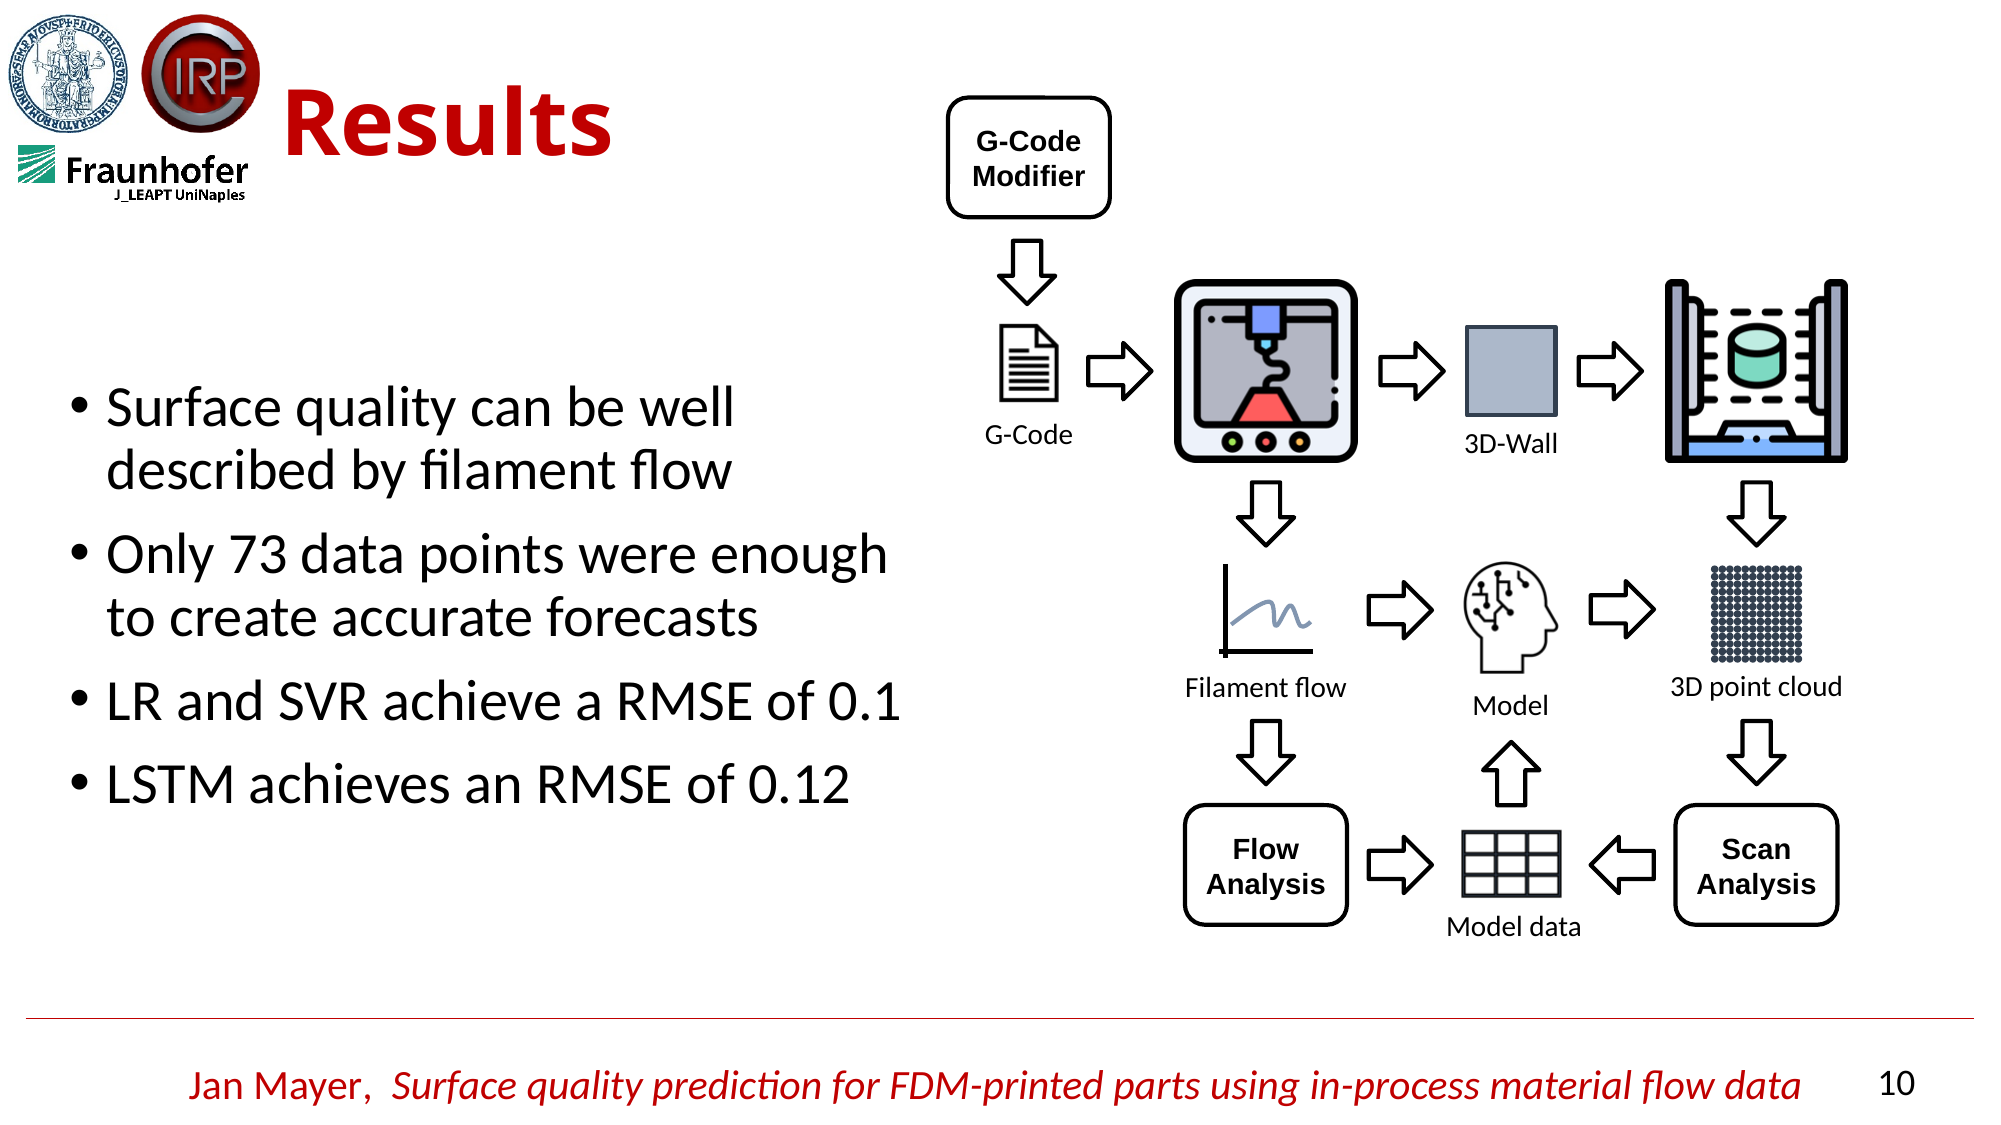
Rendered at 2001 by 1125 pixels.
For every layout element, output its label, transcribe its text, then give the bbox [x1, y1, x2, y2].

title Results [265, 14, 1646, 237]
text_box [947, 97, 1863, 951]
list Surface quality can be well described by filament flow Only 73 data points were enough to create accurate forecasts LR and SVR achieve a RMSE of 0.1 LSTM achieves an RMSE of 0.12 [54, 368, 928, 845]
picture [5, 14, 260, 205]
footer Jan Mayer, Surface quality prediction for FDM-printed parts using in-process material flow data [174, 1050, 1863, 1111]
